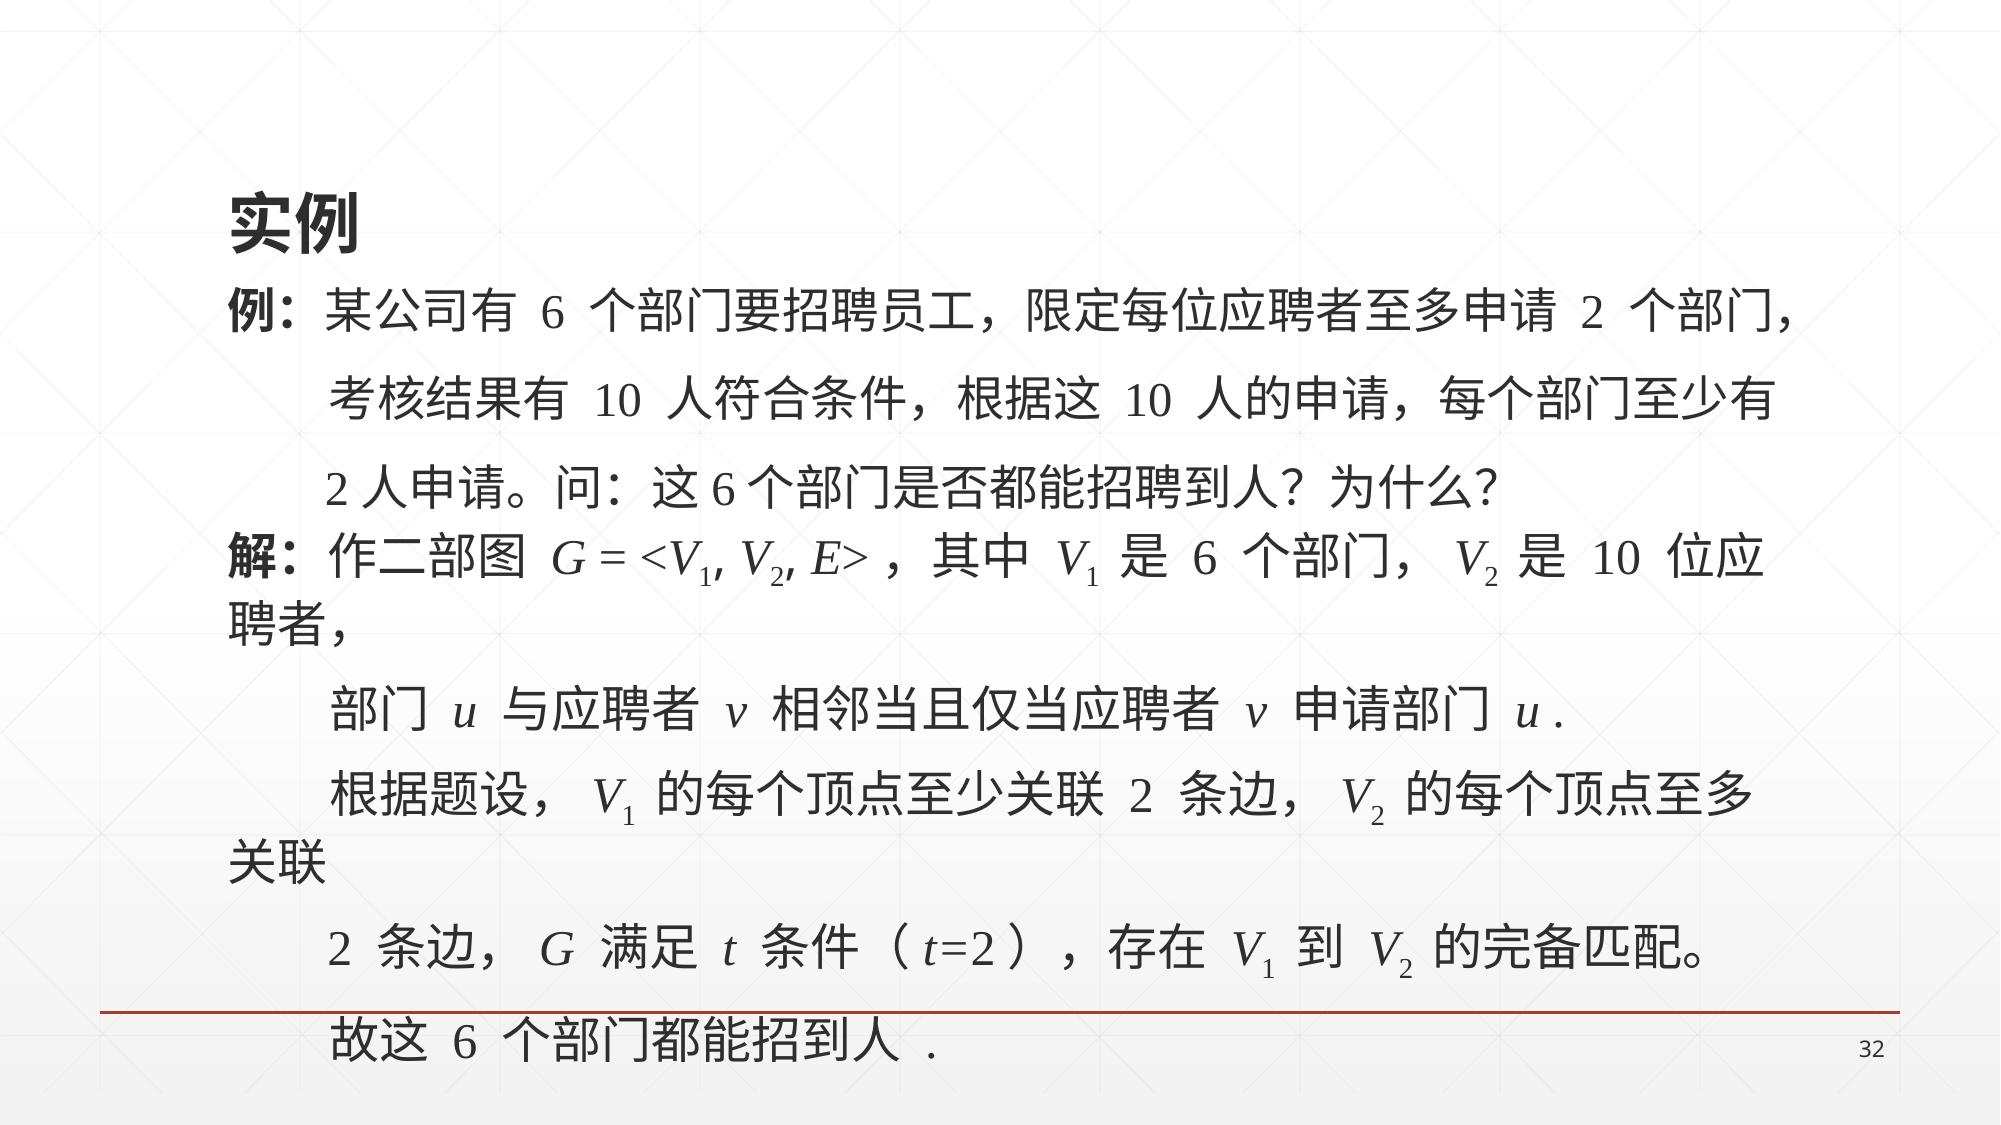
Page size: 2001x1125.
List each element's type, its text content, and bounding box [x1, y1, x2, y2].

text_box 解：作二部图 G = <V1, V2, E>，其中 V1 是 6 个部门，V2 是 10 位应聘者， 部门 u 与应聘者 v 相邻当且仅当应聘者 v 申请部门 u . 根据题设，V1 的每个顶点至少关联 2 条边，V2 的每个顶点至多关联 2 条边，G 满足 t 条件（t=2），存在 V1 到 V2 的完备匹配。 故这 6 个部门都能招到人 . [212, 516, 1805, 1077]
list 例：某公司有 6 个部门要招聘员工，限定每位应聘者至多申请 2 个部门， 考核结果有 10 人符合条件，根据这 10 人的申请，每个部门至少有 2人申请。问：这6个部门是否都能招聘到人？为什么？ [212, 278, 1805, 516]
text_box 实例 [212, 82, 1788, 271]
slide_number 32 [1805, 1031, 1901, 1069]
